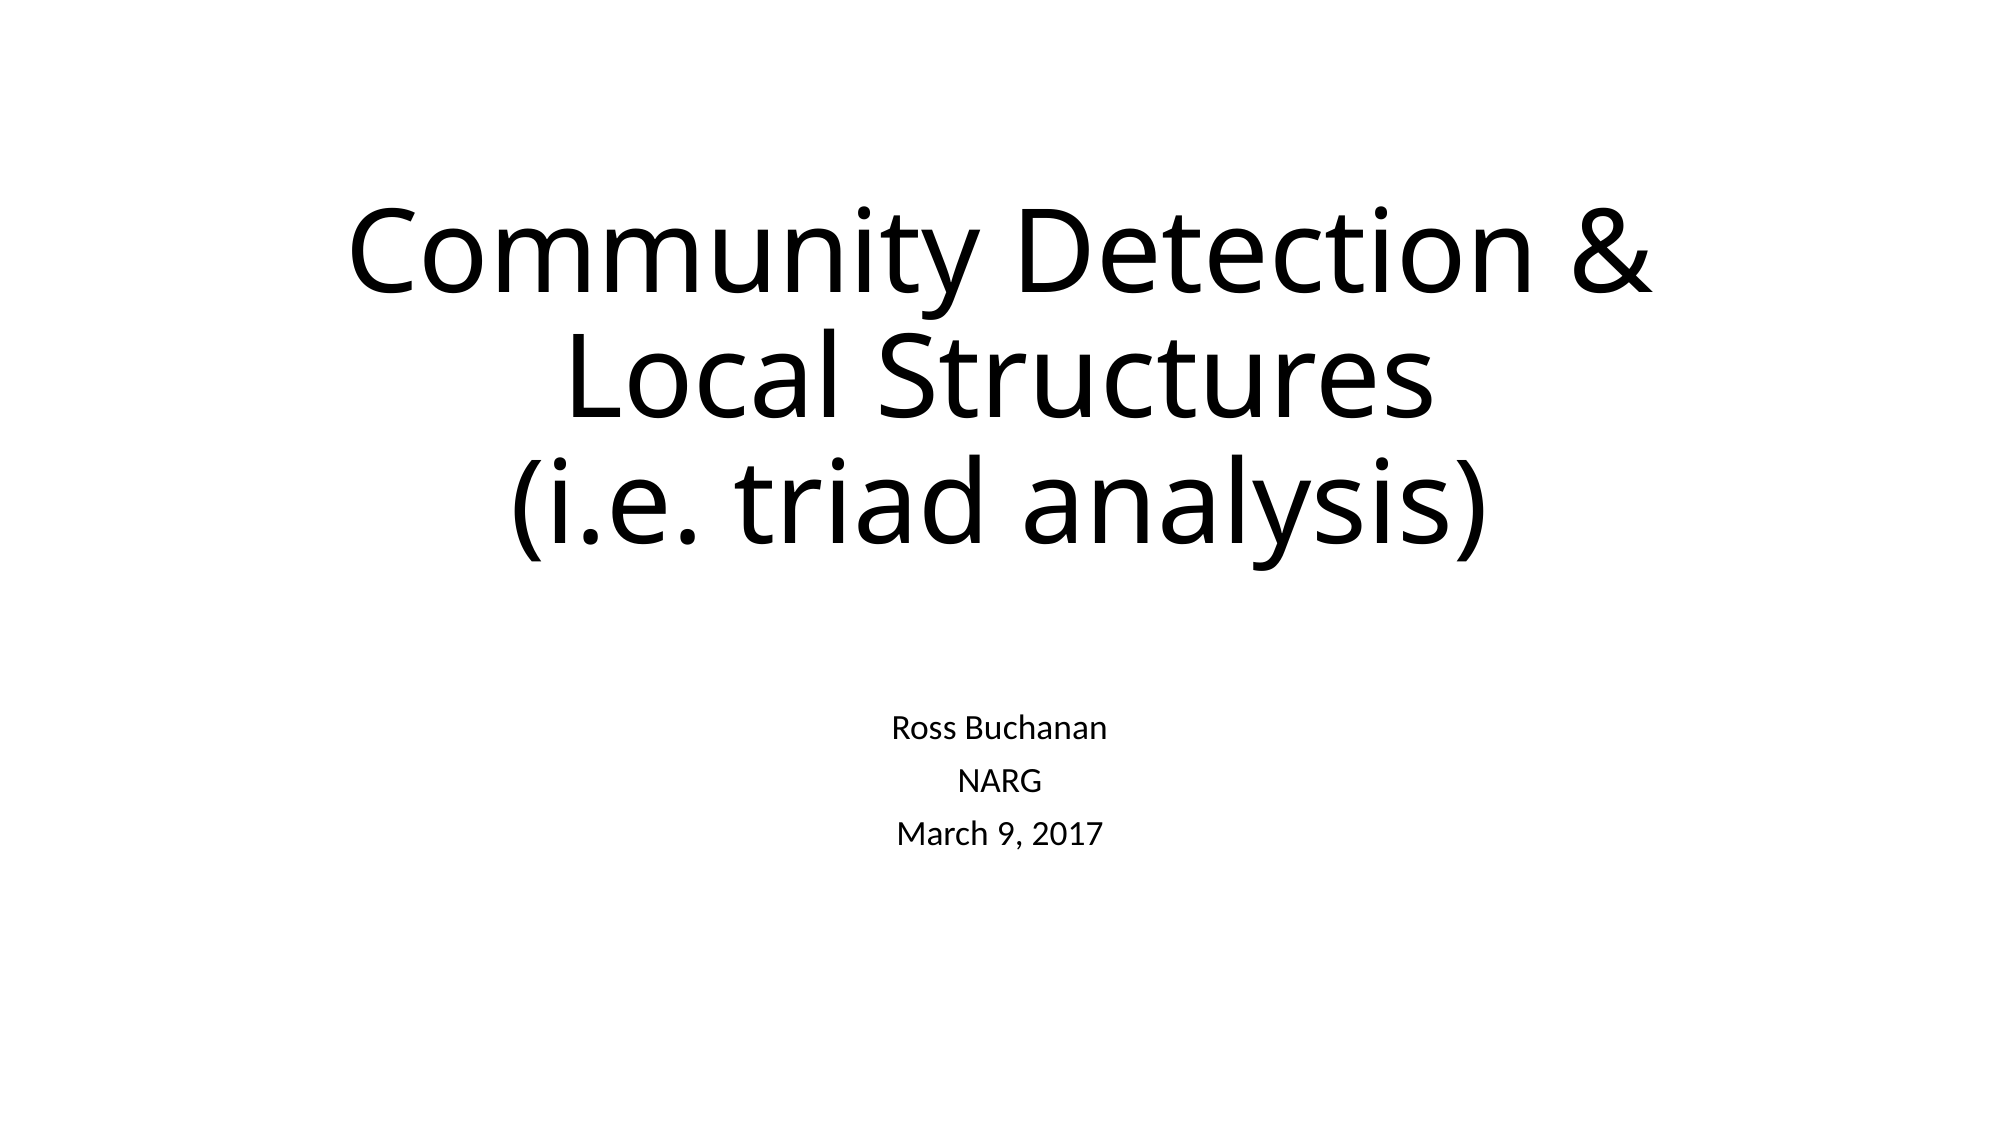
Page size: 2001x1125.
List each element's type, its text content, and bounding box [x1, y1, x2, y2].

subtitle Ross Buchanan NARG March 9, 2017 [249, 590, 1750, 863]
title Community Detection & Local Structures (i.e. triad analysis) [249, 184, 1750, 576]
